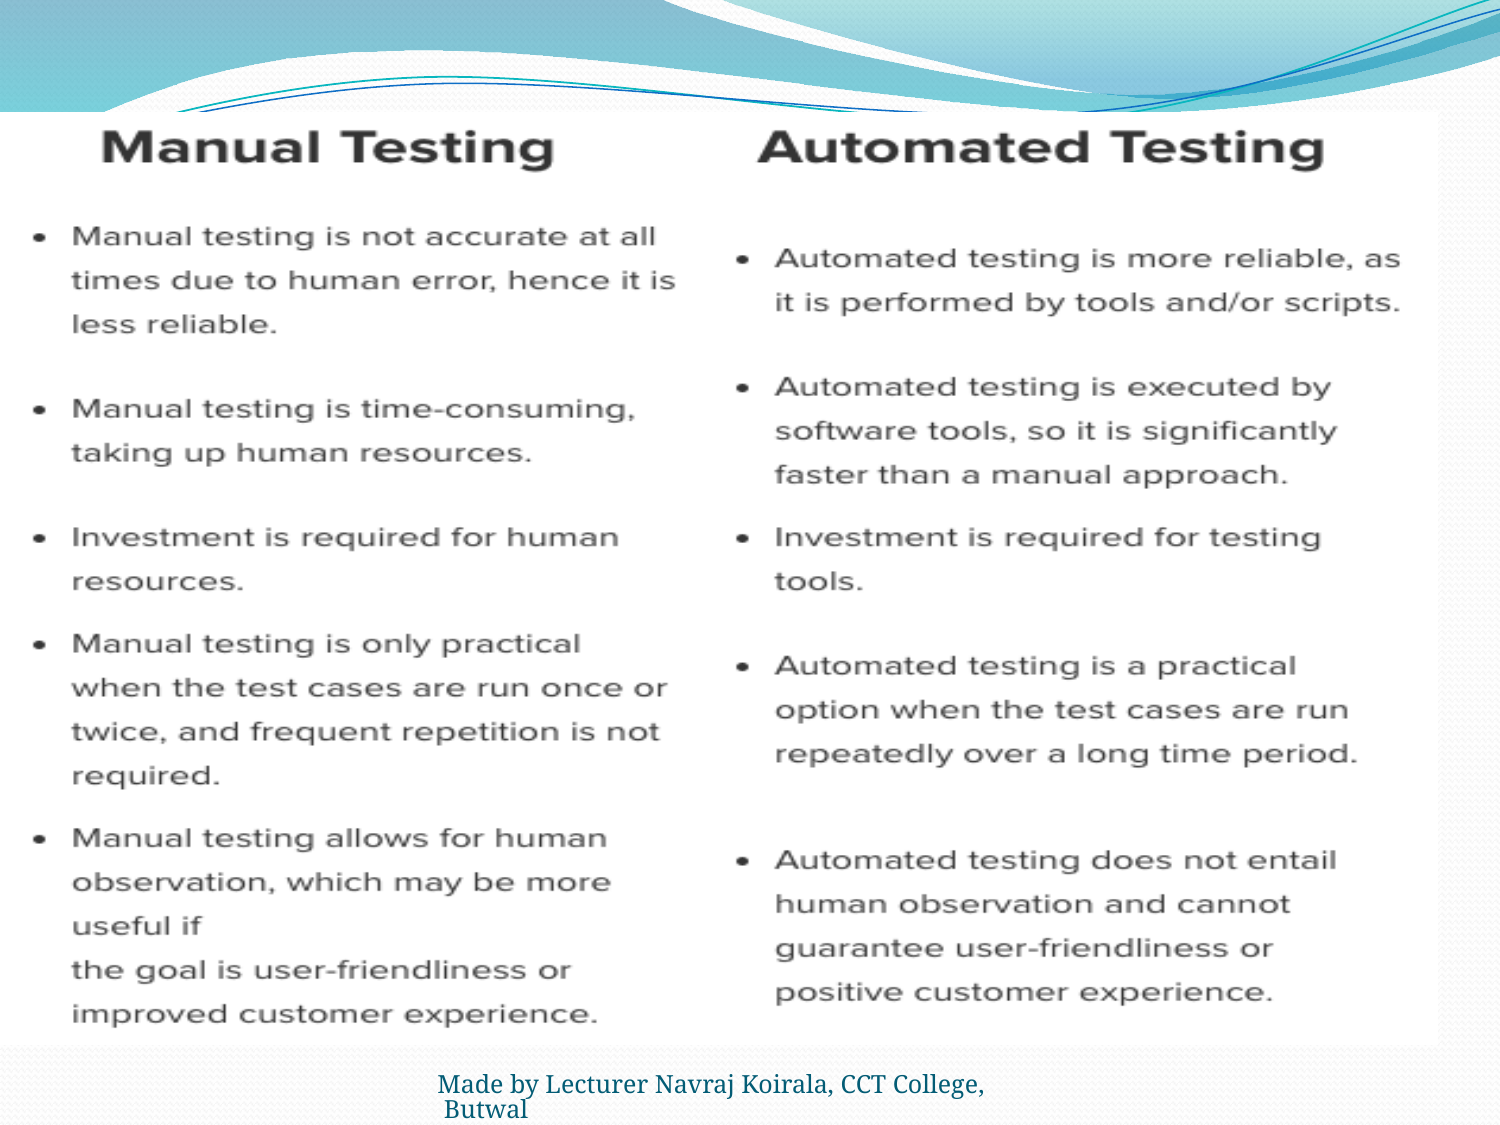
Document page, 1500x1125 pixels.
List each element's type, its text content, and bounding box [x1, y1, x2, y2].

footer Made by Lecturer Navraj Koirala, CCT College, Butwal [437, 1056, 988, 1103]
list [0, 112, 1438, 1045]
